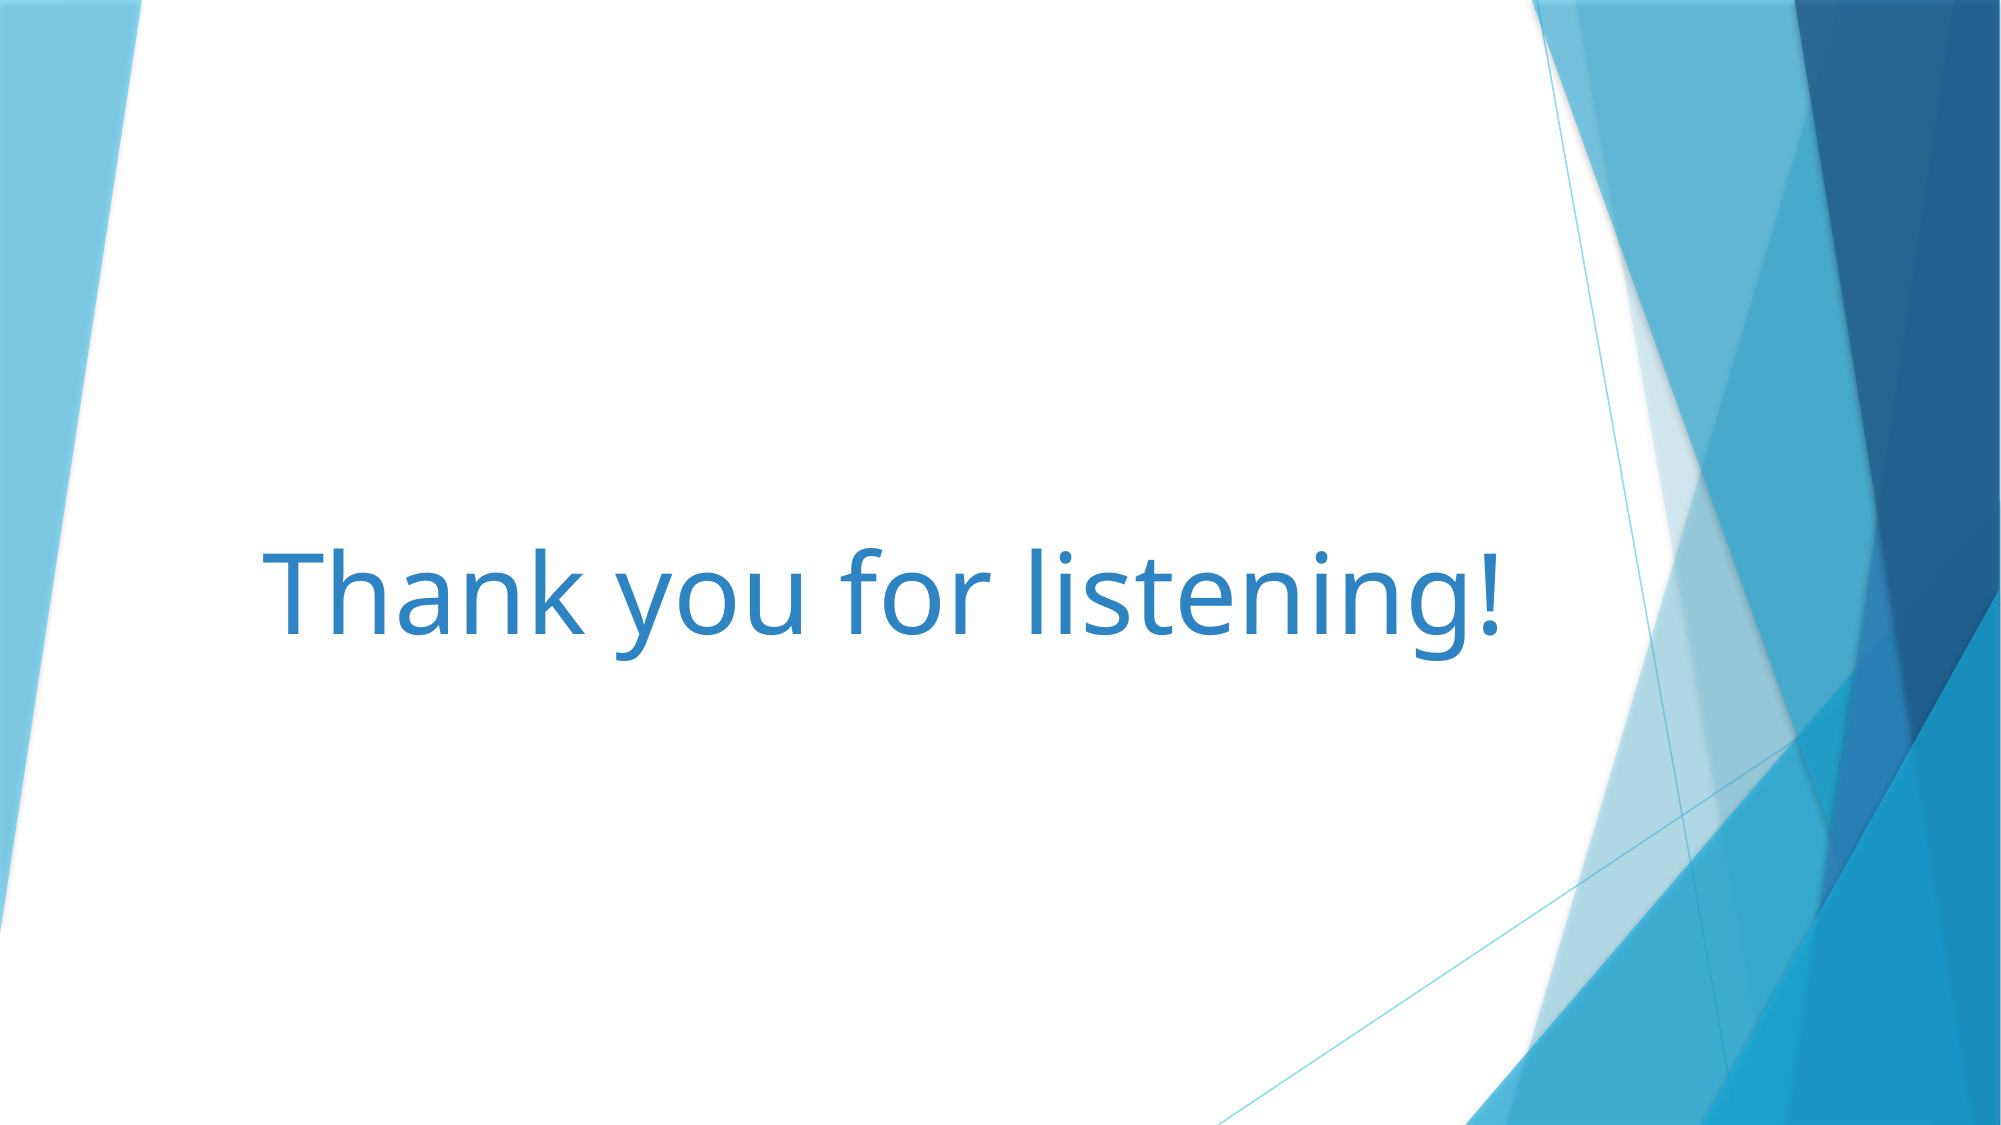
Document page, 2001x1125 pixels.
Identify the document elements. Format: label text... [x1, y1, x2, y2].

title Thank you for listening! [247, 394, 1522, 665]
